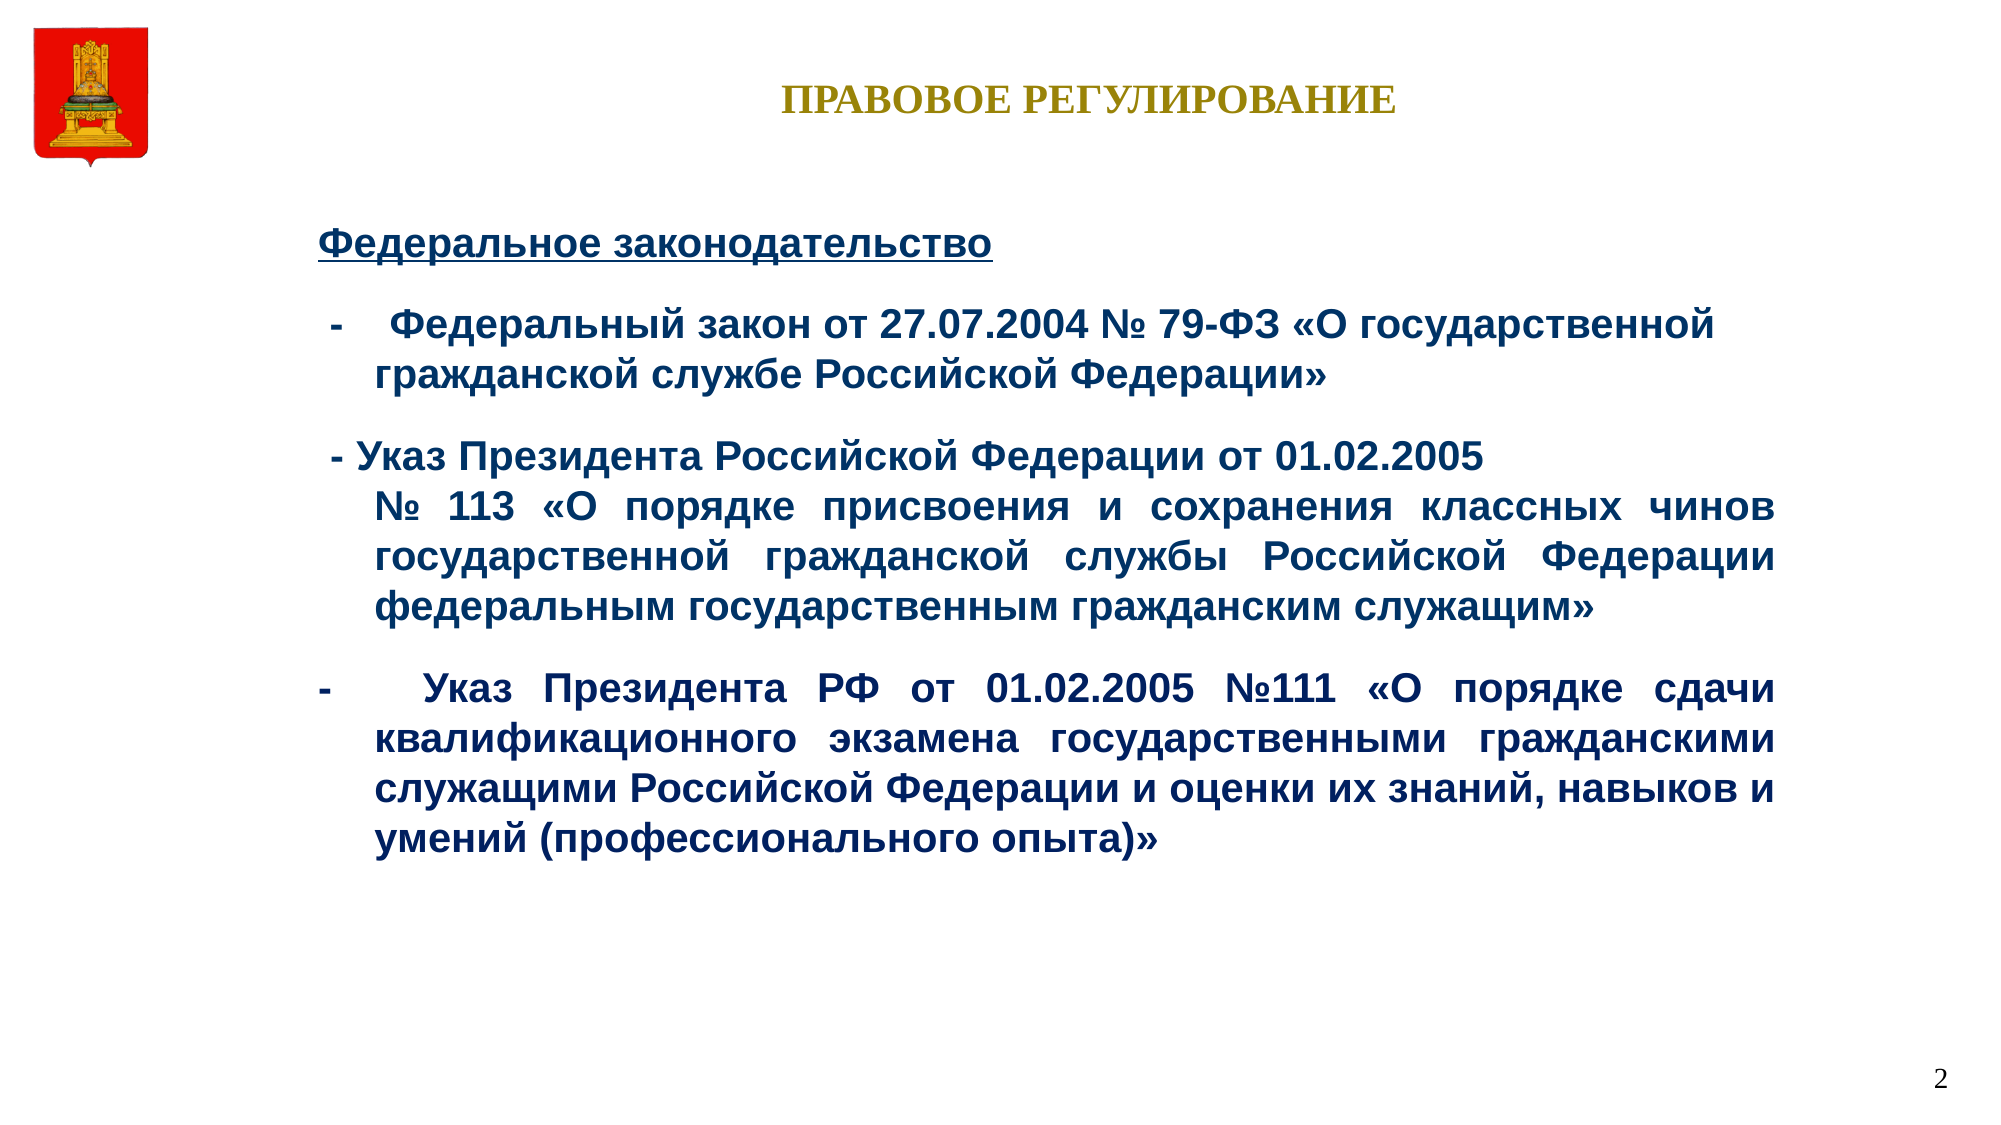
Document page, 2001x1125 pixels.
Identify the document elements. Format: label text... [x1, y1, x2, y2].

list Федеральное законодательство - Федеральный закон от 27.07.2004 № 79-ФЗ «О государственной гражданской службе Российской Федерации» - Указ Президента Российской Федерации от 01.02.2005 № 113 «О порядке присвоения и сохранения классных чинов государственной гражданской службы Российской Федерации федеральным государственным гражданским служащим» - Указ Президента РФ от 01.02.2005 №111 «О порядке сдачи квалификационного экзамена государственными гражданскими служащими Российской Федерации и оценки их знаний, навыков и умений (профессионального опыта)» [303, 208, 1792, 1052]
text_box ПРАВОВОЕ РЕГУЛИРОВАНИЕ [470, 64, 1719, 130]
slide_number 2 [1626, 1046, 1964, 1107]
picture [31, 20, 156, 175]
